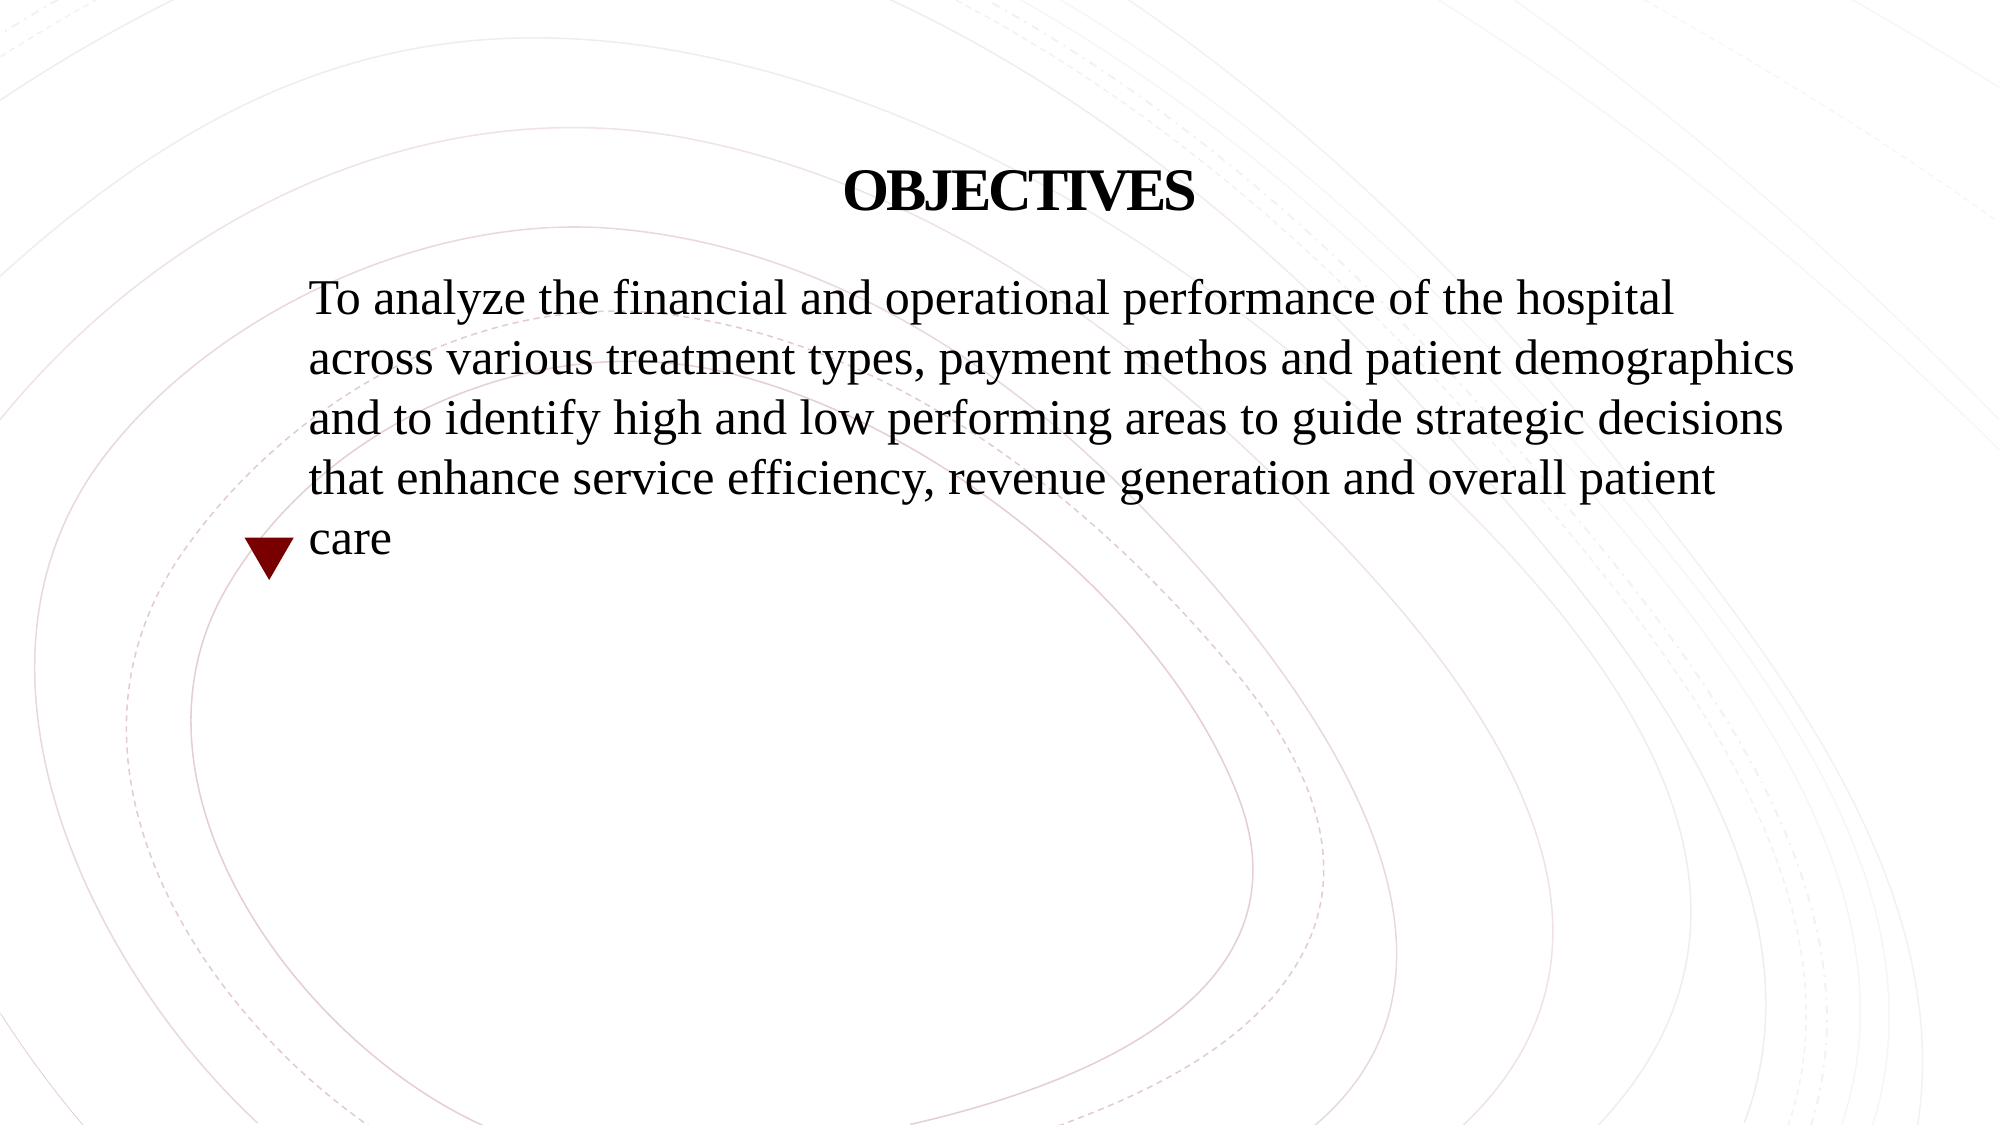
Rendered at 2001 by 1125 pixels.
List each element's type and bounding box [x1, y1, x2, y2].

text_box [0, 0, 2000, 1125]
